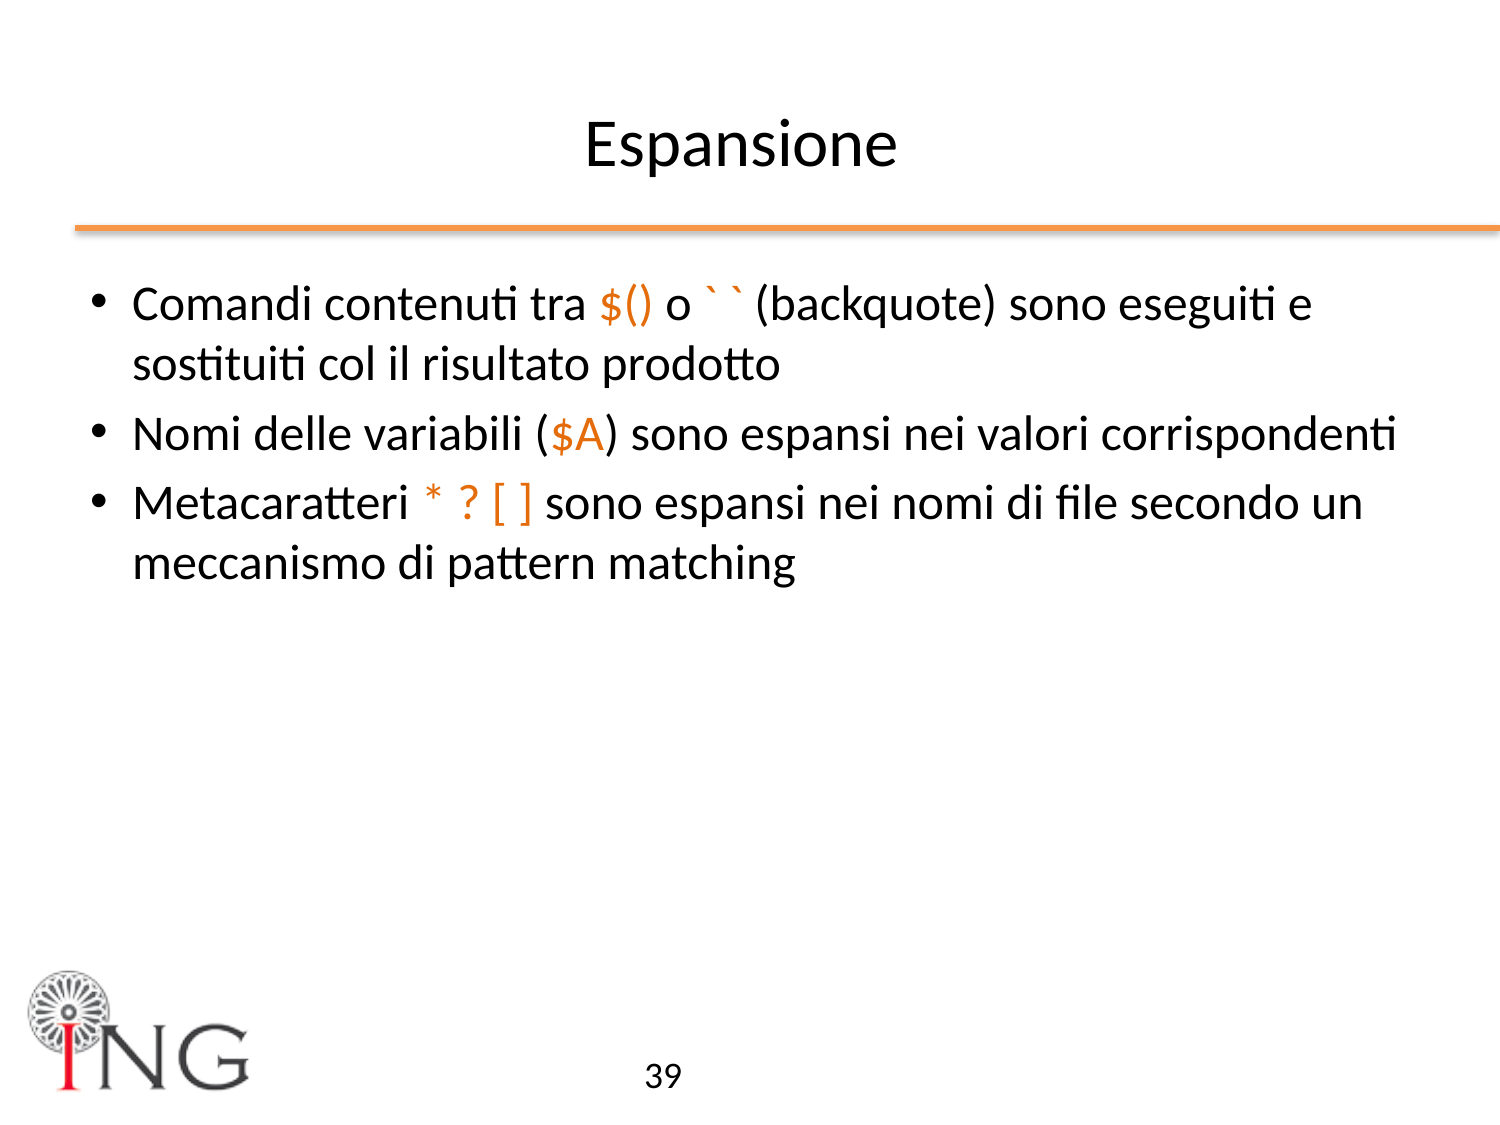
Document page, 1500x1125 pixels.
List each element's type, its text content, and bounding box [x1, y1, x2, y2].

picture [3, 948, 278, 1124]
slide_number 39 [629, 1043, 1425, 1104]
title Espansione [75, 45, 1425, 233]
list Comandi contenuti tra $() o ` ` (backquote) sono eseguiti e sostituiti col il risultato prodotto Nomi delle variabili ($A) sono espansi nei valori corrispondenti Metacaratteri * ? [ ] sono espansi nei nomi di file secondo un meccanismo di pattern matching [75, 262, 1425, 1005]
